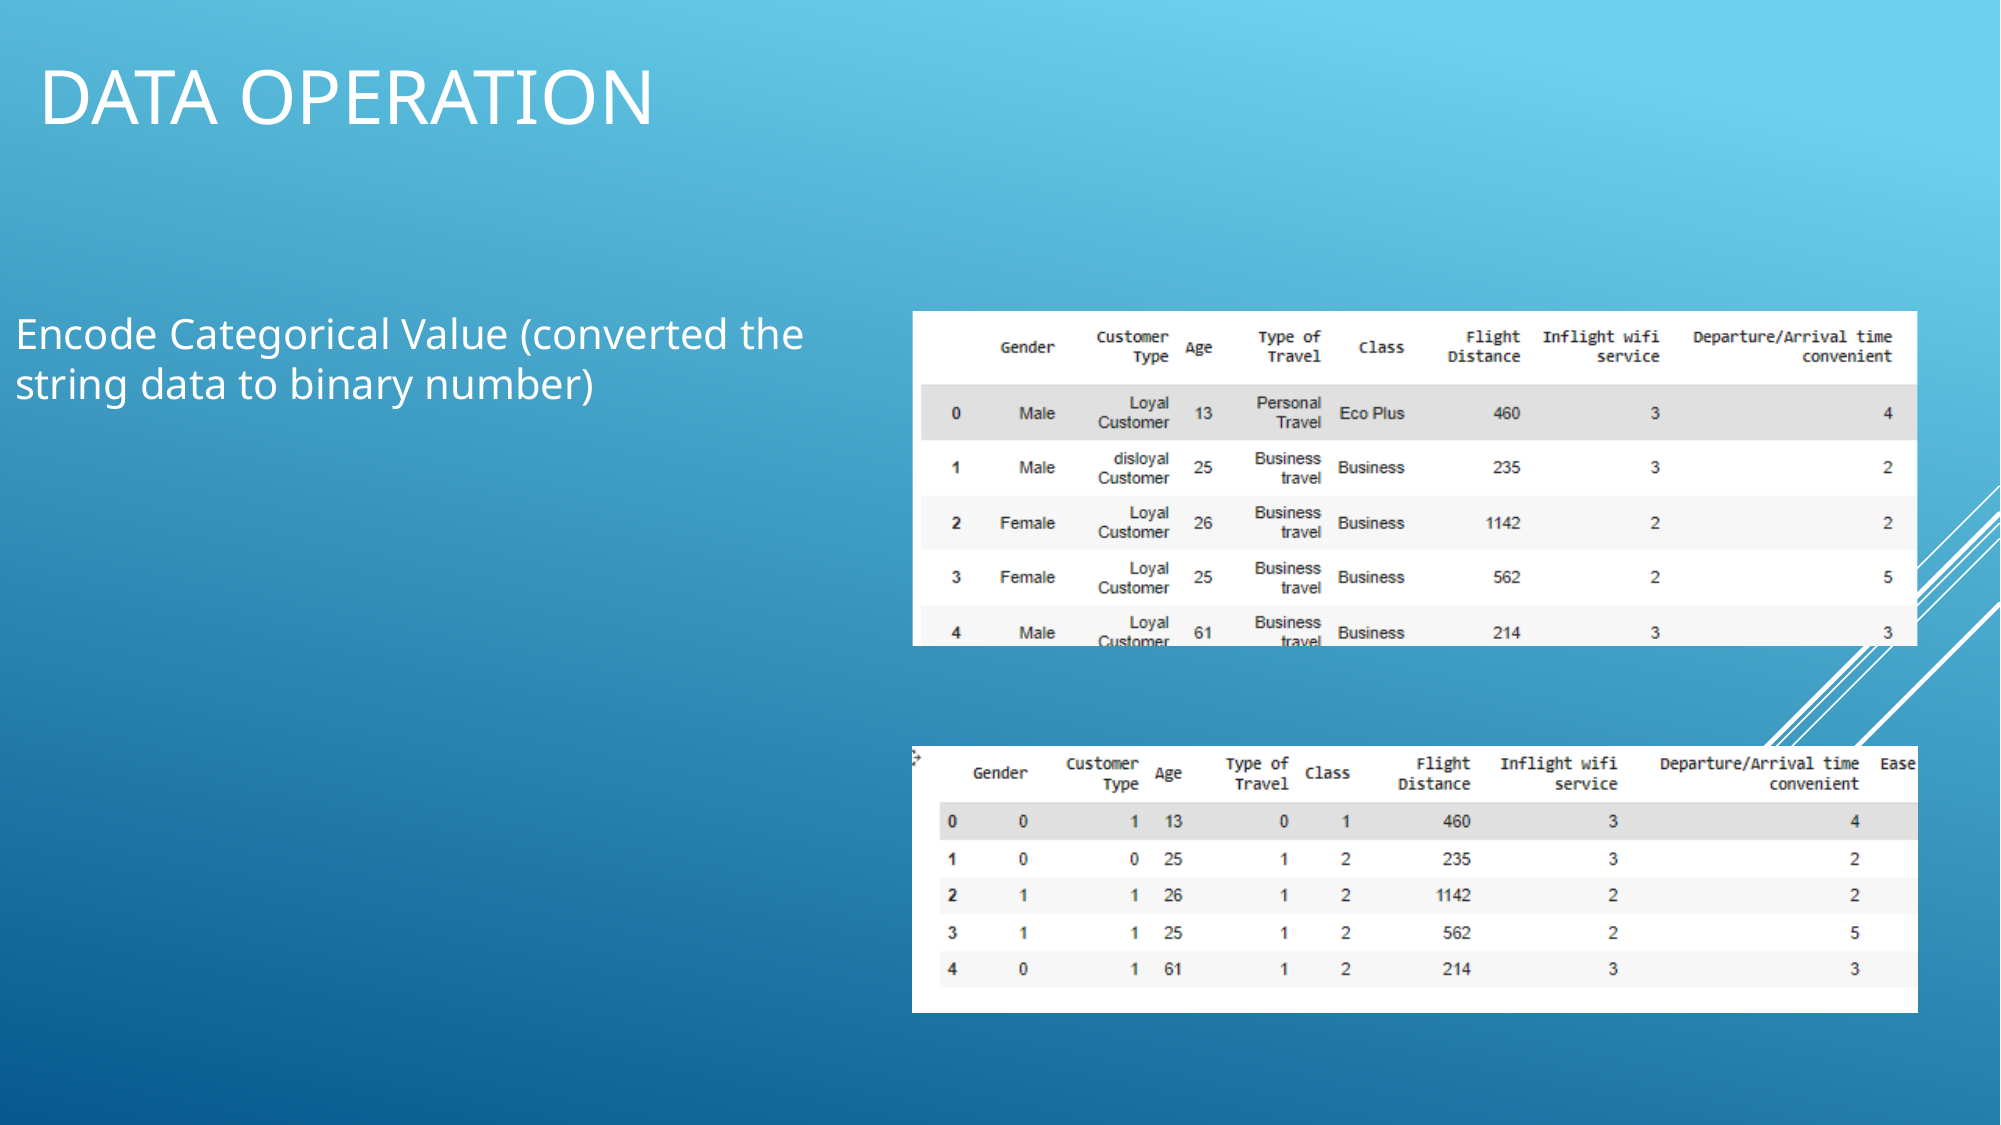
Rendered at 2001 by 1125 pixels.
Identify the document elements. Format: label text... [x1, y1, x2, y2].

text_box Data operation [23, 3, 747, 186]
picture [912, 311, 1918, 646]
list Encode Categorical Value (converted the string data to binary number) [0, 237, 944, 479]
picture [912, 746, 1918, 1013]
